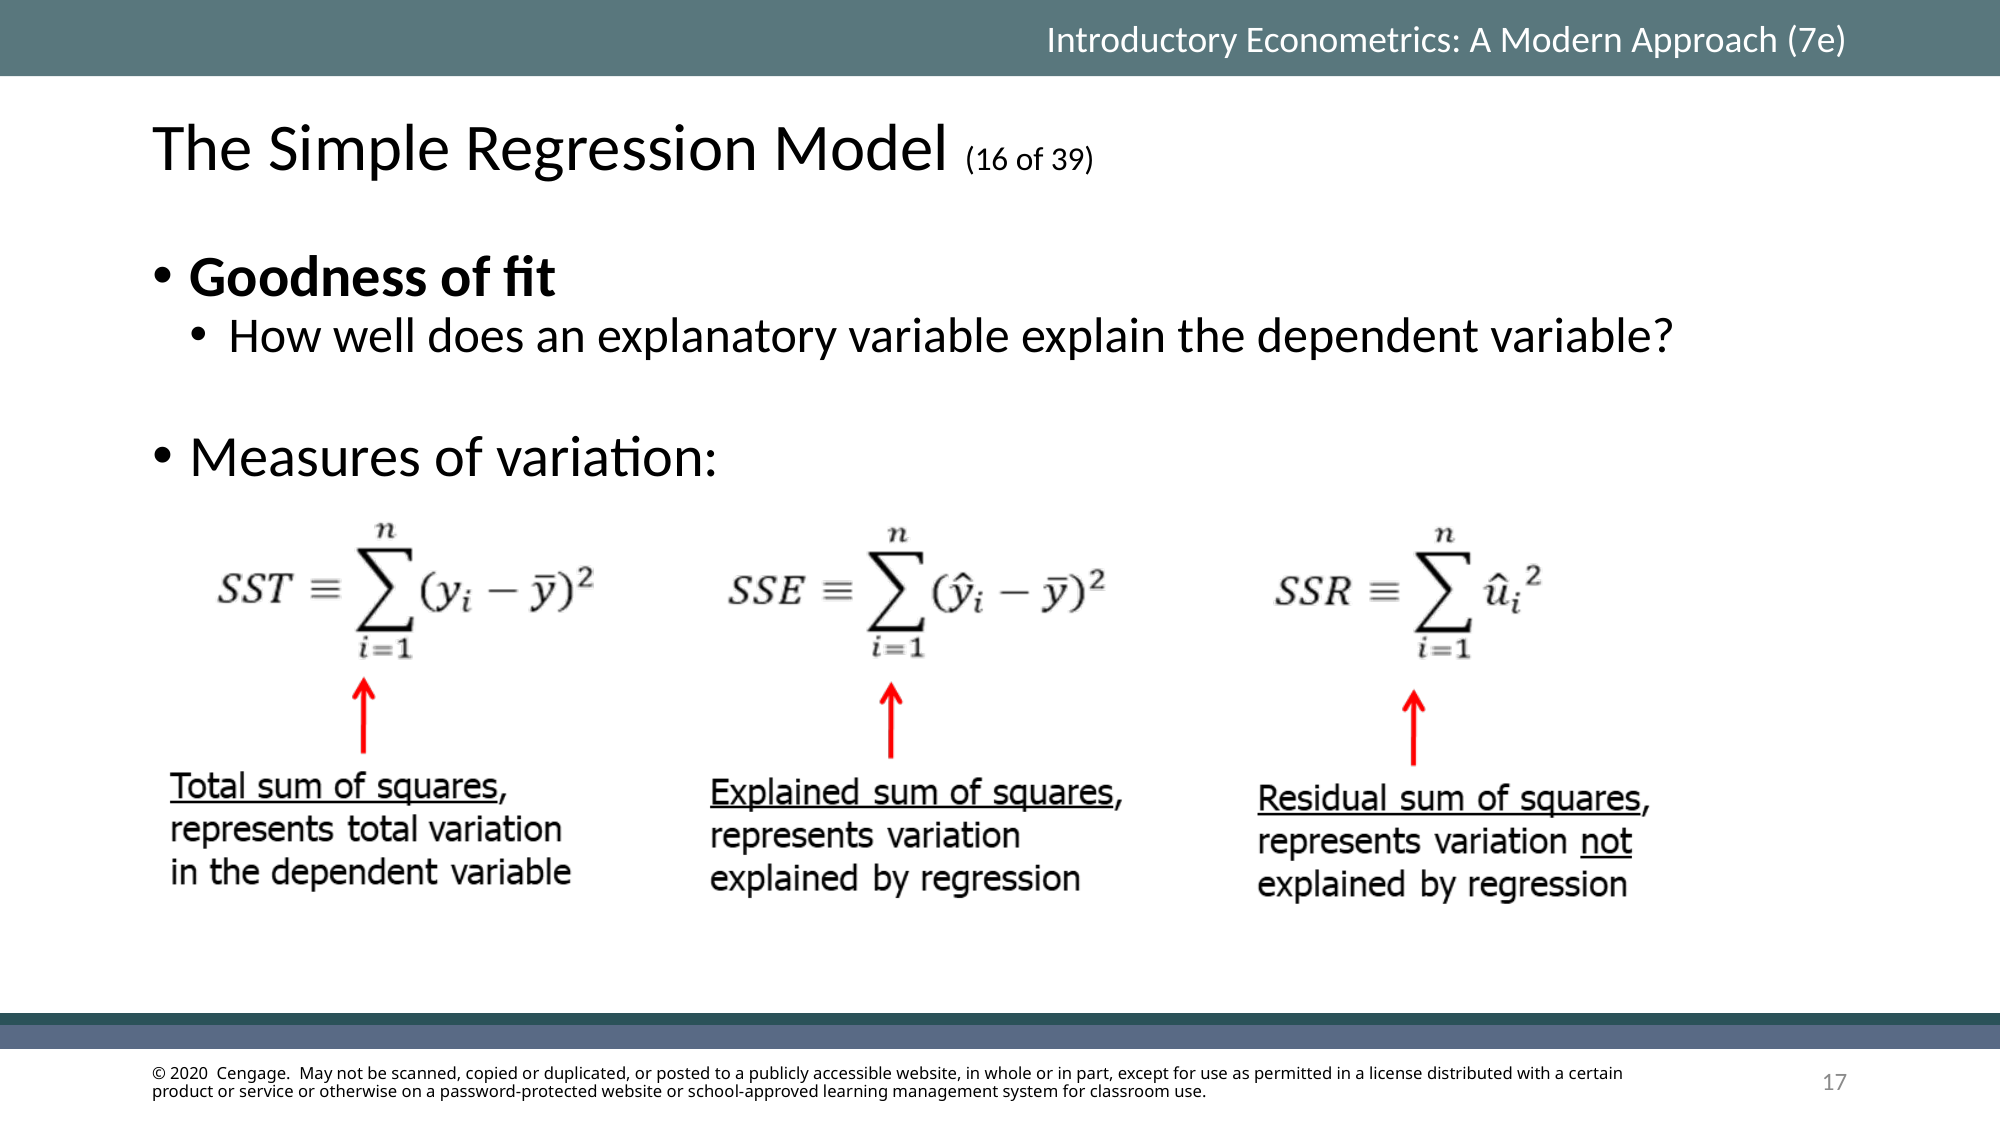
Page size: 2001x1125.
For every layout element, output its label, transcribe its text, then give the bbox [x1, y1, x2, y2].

title The Simple Regression Model (16 of 39) [137, 104, 1863, 225]
picture [677, 502, 1149, 919]
picture [1211, 495, 1675, 926]
picture [148, 507, 622, 914]
slide_number 17 [1759, 1057, 1863, 1103]
list Goodness of fit How well does an explanatory variable explain the dependent variable? Measures of variation: [137, 238, 1863, 516]
